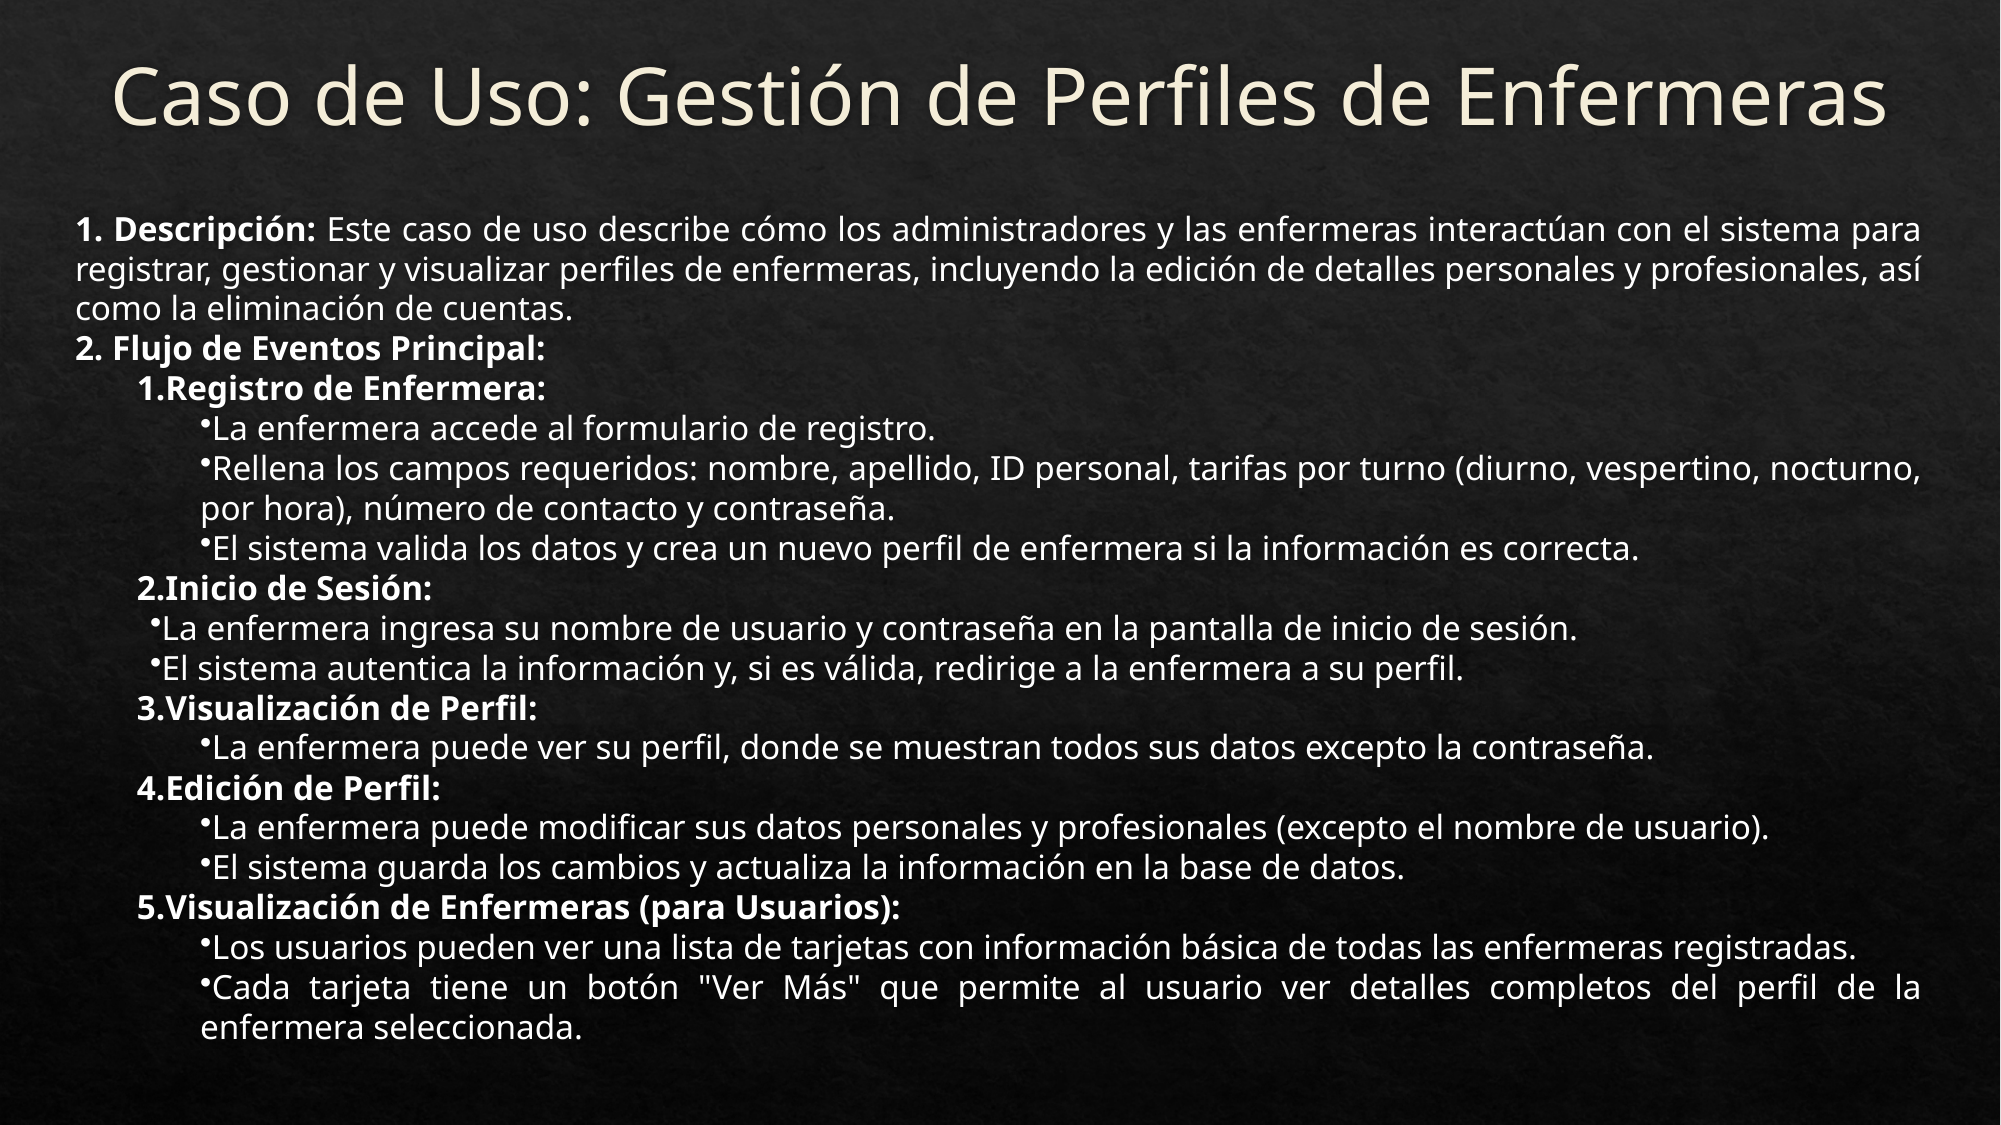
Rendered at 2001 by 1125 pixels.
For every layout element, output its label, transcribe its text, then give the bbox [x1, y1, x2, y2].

title Caso de Uso: Gestión de Perfiles de Enfermeras [60, 44, 1940, 155]
list 1. Descripción: Este caso de uso describe cómo los administradores y las enfermeras interactúan con el sistema para registrar, gestionar y visualizar perfiles de enfermeras, incluyendo la edición de detalles personales y profesionales, así como la eliminación de cuentas. 2. Flujo de Eventos Principal: Registro de Enfermera: La enfermera accede al formulario de registro. Rellena los campos requeridos: nombre, apellido, ID personal, tarifas por turno (diurno, vespertino, nocturno, por hora), número de contacto y contraseña. El sistema valida los datos y crea un nuevo perfil de enfermera si la información es correcta. Inicio de Sesión: La enfermera ingresa su nombre de usuario y contraseña en la pantalla de inicio de sesión. El sistema autentica la información y, si es válida, redirige a la enfermera a su perfil. Visualización de Perfil: La enfermera puede ver su perfil, donde se muestran todos sus datos excepto la contraseña. Edición de Perfil: La enfermera puede modificar sus datos personales y profesionales (excepto el nombre de usuario). El sistema guarda los cambios y actualiza la información en la base de datos. Visualización de Enfermeras (para Usuarios): Los usuarios pueden ver una lista de tarjetas con información básica de todas las enfermeras registradas. Cada tarjeta tiene un botón "Ver Más" que permite al usuario ver detalles completos del perfil de la enfermera seleccionada. [60, 200, 1940, 1054]
